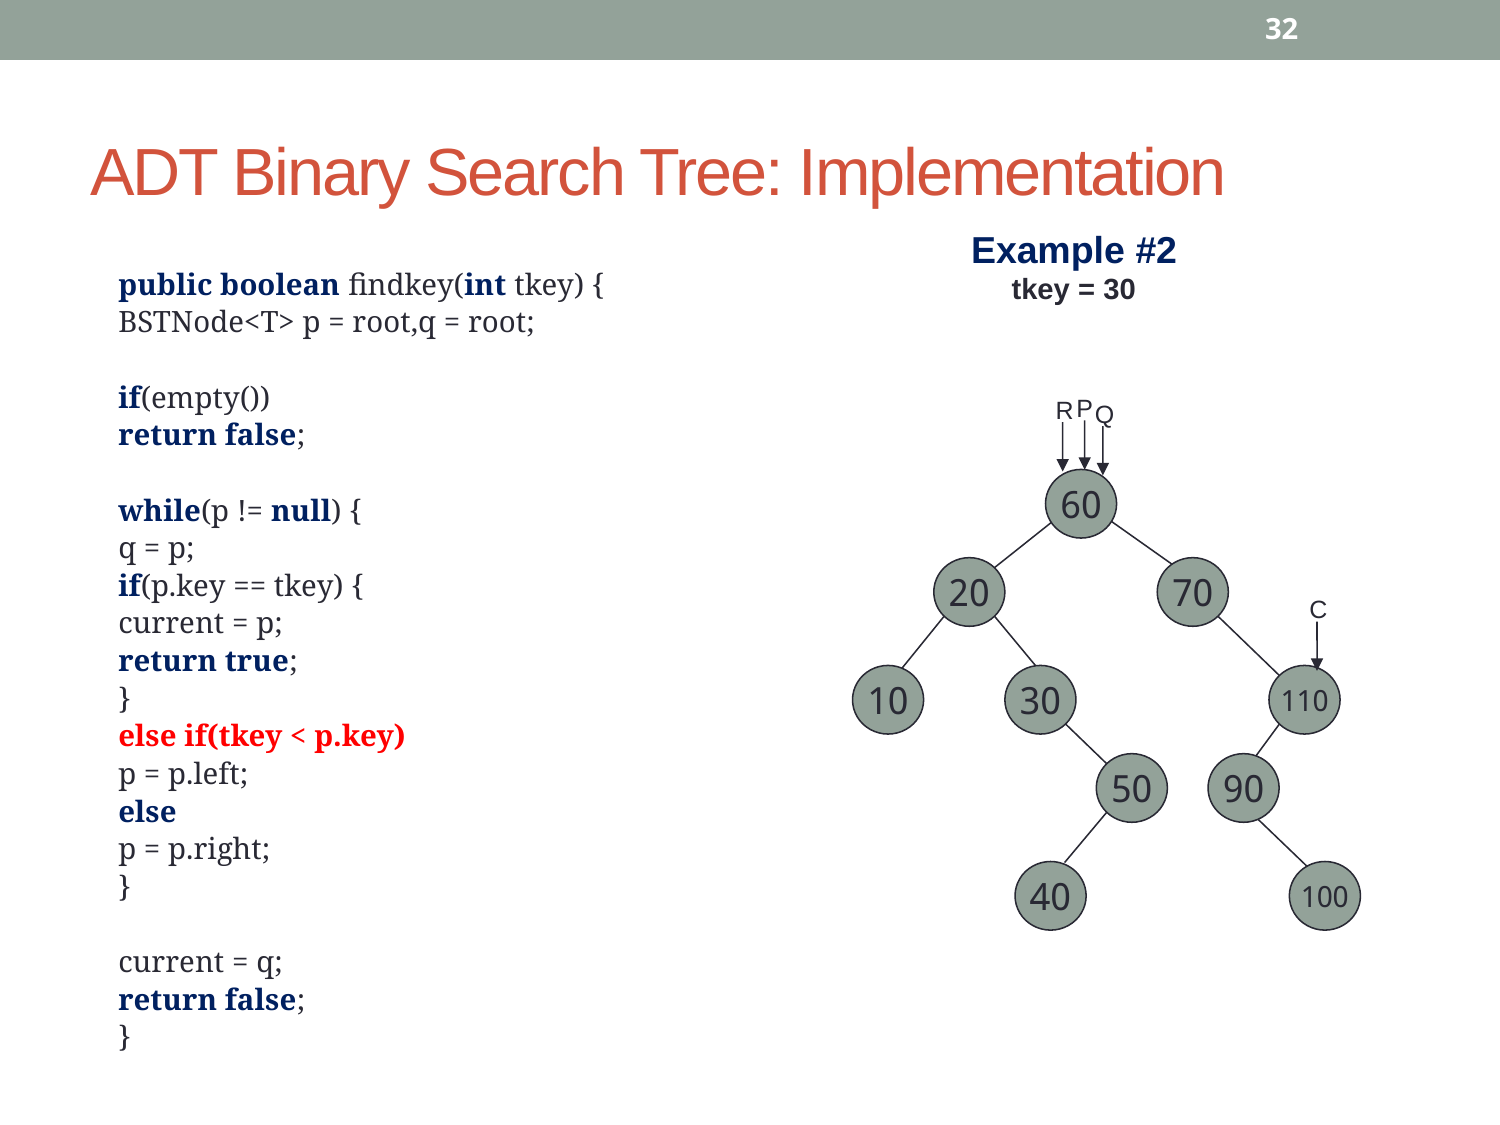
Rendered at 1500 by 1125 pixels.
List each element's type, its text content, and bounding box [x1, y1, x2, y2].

text_box Q [1103, 390, 1129, 436]
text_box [852, 469, 1361, 931]
text_box Q [1079, 430, 1102, 436]
text_box [1096, 430, 1110, 466]
text_box [1078, 436, 1091, 466]
text_box P [1061, 385, 1108, 430]
title ADT Binary Search Tree: Implementation [75, 87, 1425, 250]
list public boolean findkey(int tkey) { BSTNode<T> p = root,q = root; if(empty()) return false; while(p != null) { q = p; if(p.key == tkey) { current = p; return true; } else if(tkey < p.key) p = p.left; else p = p.right; } current = q; return false; } [75, 262, 1425, 1063]
text_box R [1040, 387, 1062, 432]
slide_number 32 [1250, 3, 1425, 57]
text_box [1056, 430, 1069, 466]
text_box Example #2 tkey = 30 [956, 218, 1192, 314]
